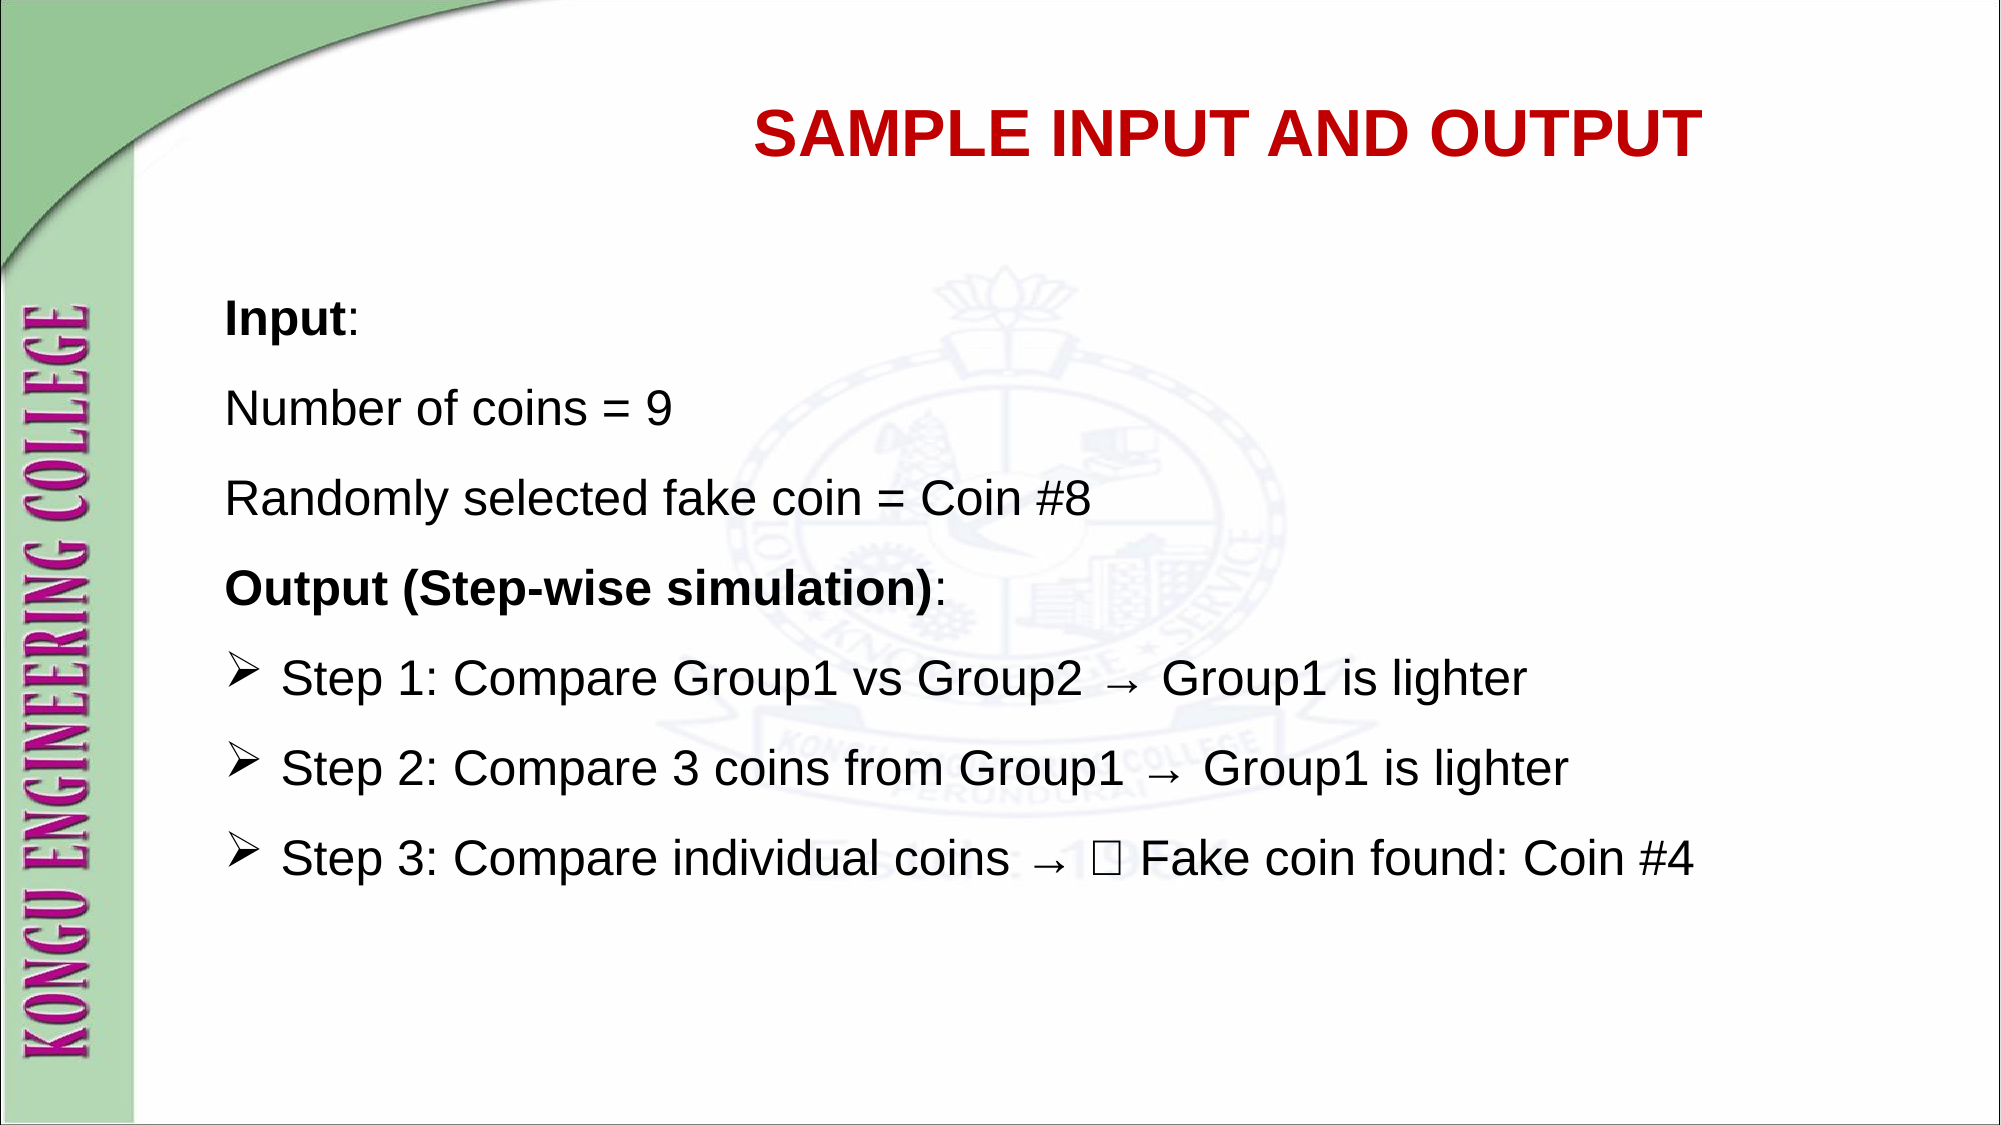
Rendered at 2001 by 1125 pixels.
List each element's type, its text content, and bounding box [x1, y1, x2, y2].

text_box Input: Number of coins = 9 Randomly selected fake coin = Coin #8 Output (Step-wise simulation): Step 1: Compare Group1 vs Group2 → Group1 is lighter Step 2: Compare 3 coins from Group1 → Group1 is lighter Step 3: Compare individual coins → 🎯 Fake coin found: Coin #4 [209, 248, 1941, 928]
picture [0, 0, 2001, 1125]
text_box SAMPLE INPUT AND OUTPUT [653, 82, 1805, 177]
